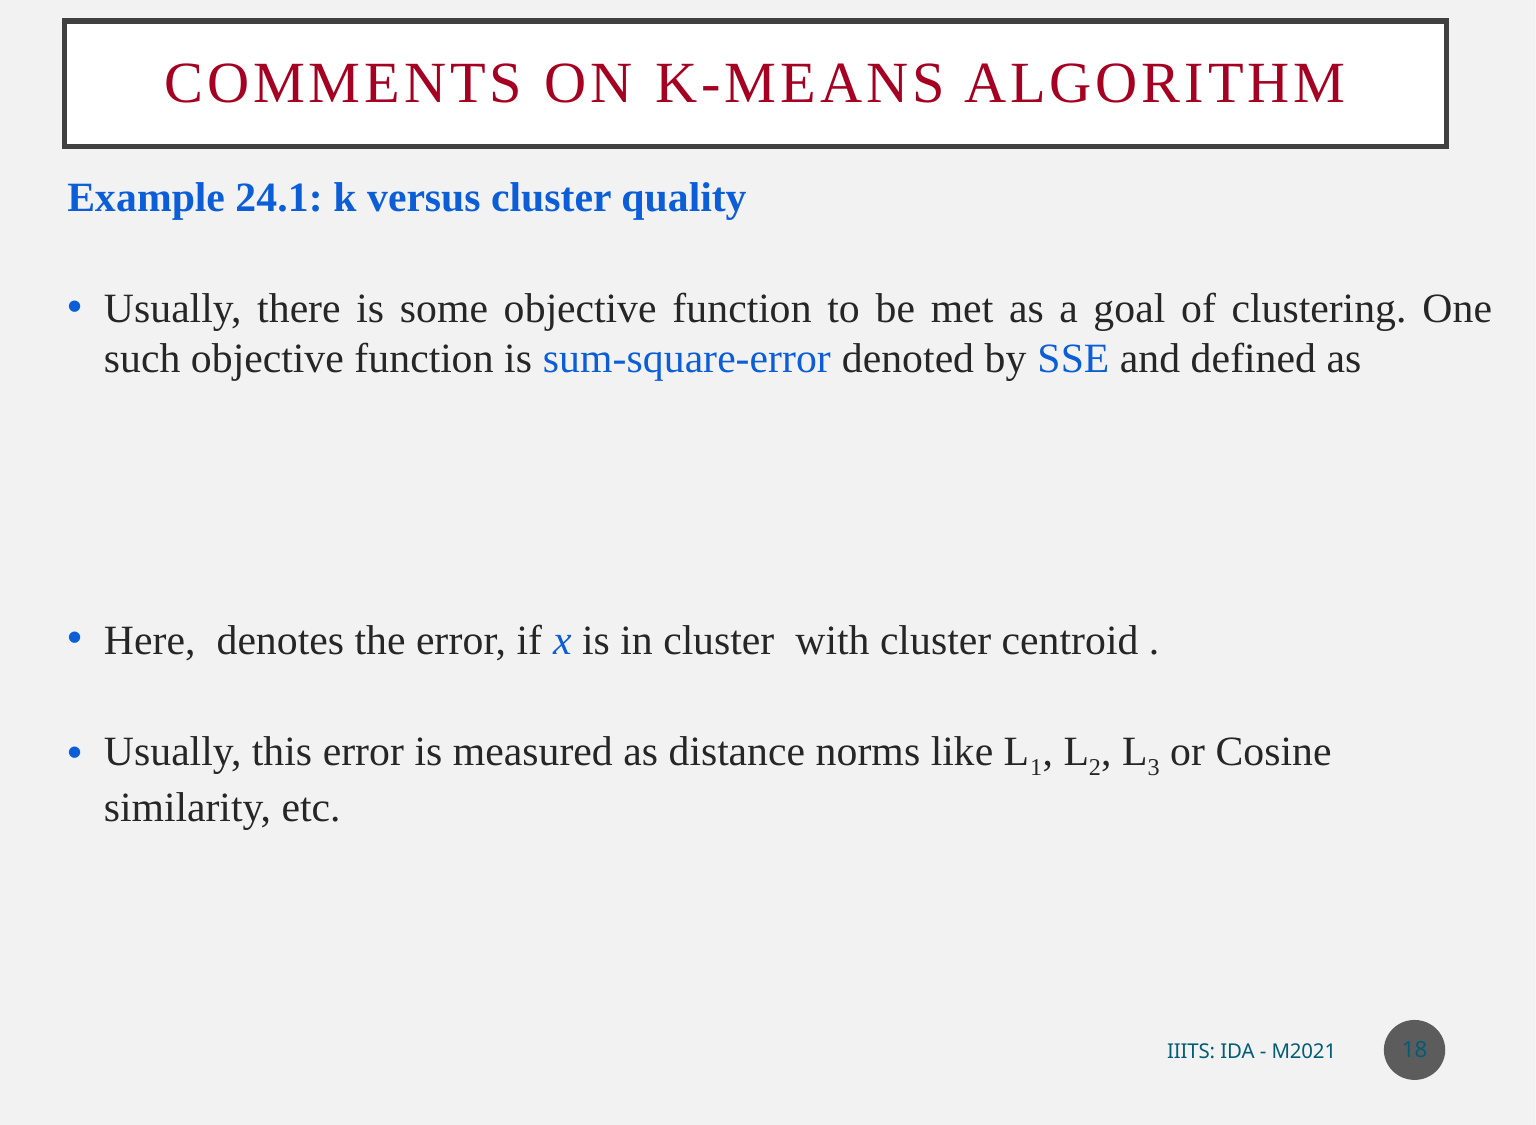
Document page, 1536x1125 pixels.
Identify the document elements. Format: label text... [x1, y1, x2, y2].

slide_number 18 [1383, 1019, 1446, 1080]
title Comments on k-Means algorithm [62, 18, 1449, 149]
slide_number IIITS: IDA - M2021 [1004, 1023, 1351, 1077]
